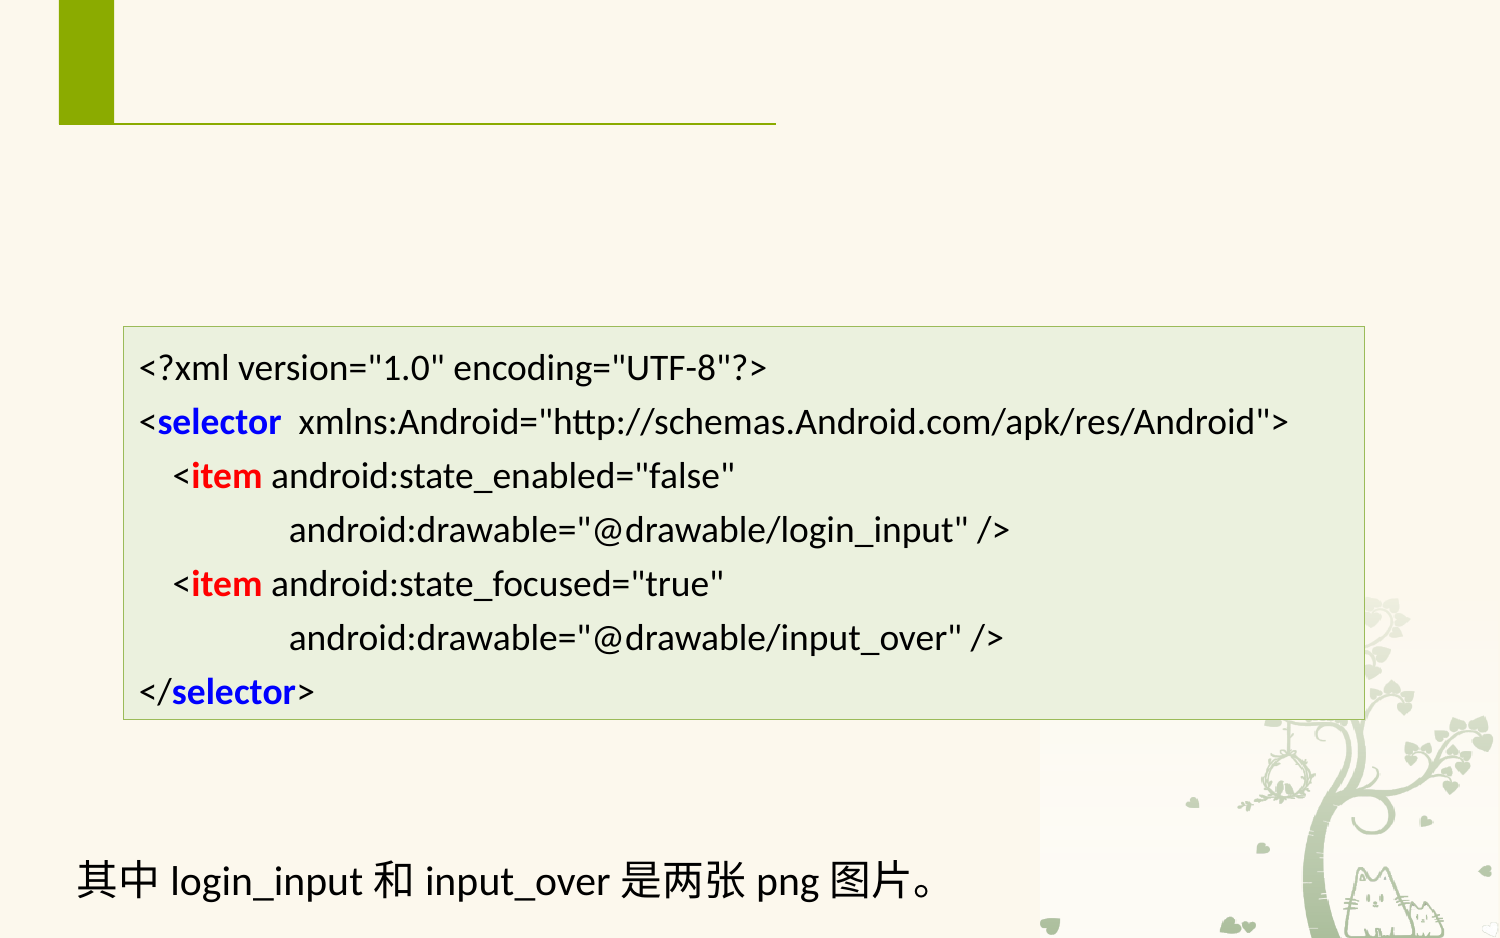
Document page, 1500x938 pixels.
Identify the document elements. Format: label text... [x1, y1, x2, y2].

text_box 其中login_input和input_over是两张png图片。 [62, 846, 1120, 912]
text_box <?xml version="1.0" encoding="UTF-8"?> <selector xmlns:Android="http://schemas.Android.com/apk/res/Android"> <item android:state_enabled="false" android:drawable="@drawable/login_input" /> <item android:state_focused="true" android:drawable="@drawable/input_over" /> </selector> [123, 326, 1365, 720]
